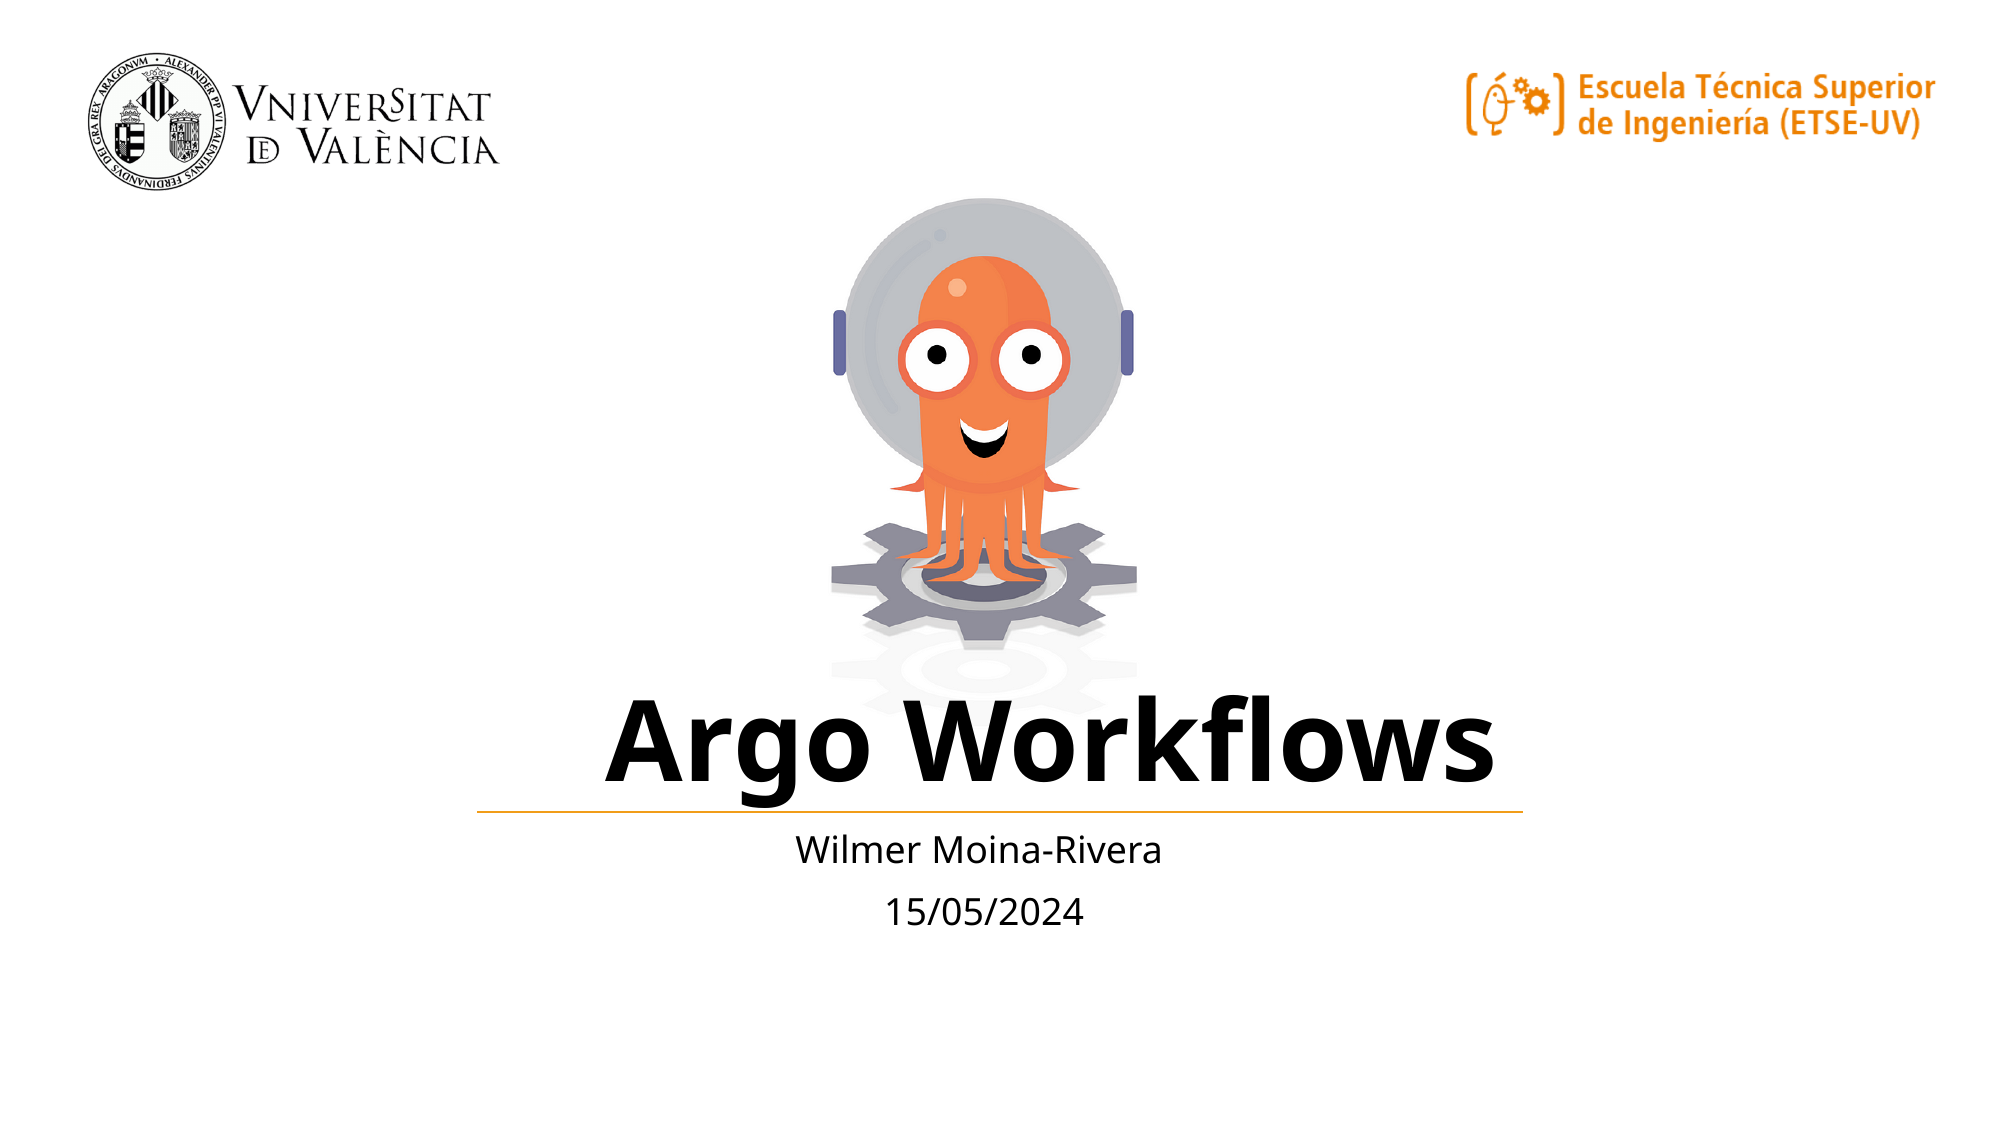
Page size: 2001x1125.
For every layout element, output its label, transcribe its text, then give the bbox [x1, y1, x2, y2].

subtitle Wilmer Moina-Rivera 15/05/2024 [709, 823, 1259, 989]
picture [774, 160, 1194, 777]
picture [57, 40, 527, 206]
picture [1439, 15, 1943, 190]
title Argo Workflows [590, 228, 1523, 811]
